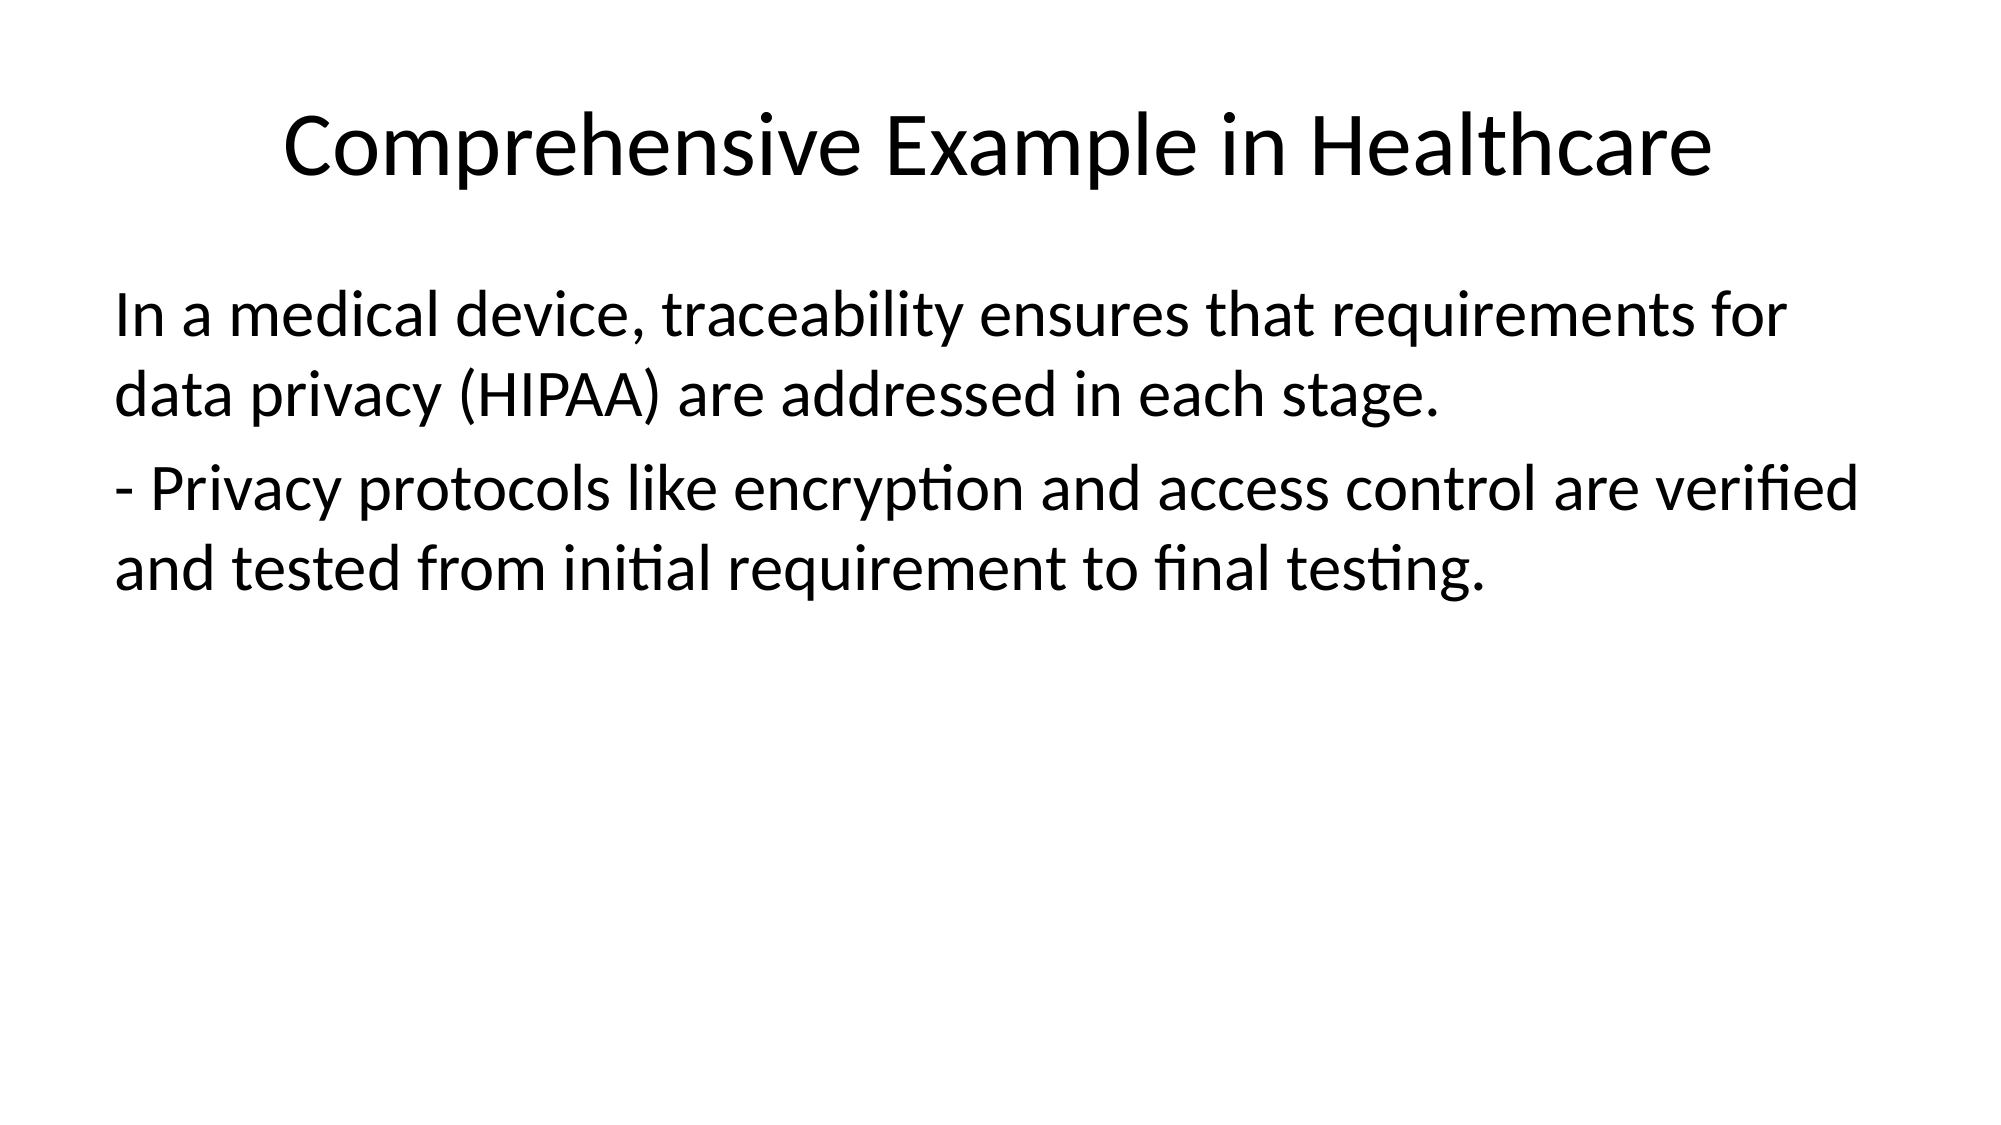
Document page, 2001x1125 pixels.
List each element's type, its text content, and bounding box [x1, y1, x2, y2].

list In a medical device, traceability ensures that requirements for data privacy (HIPAA) are addressed in each stage. - Privacy protocols like encryption and access control are verified and tested from initial requirement to final testing. [99, 262, 1900, 1005]
title Comprehensive Example in Healthcare [99, 45, 1900, 233]
